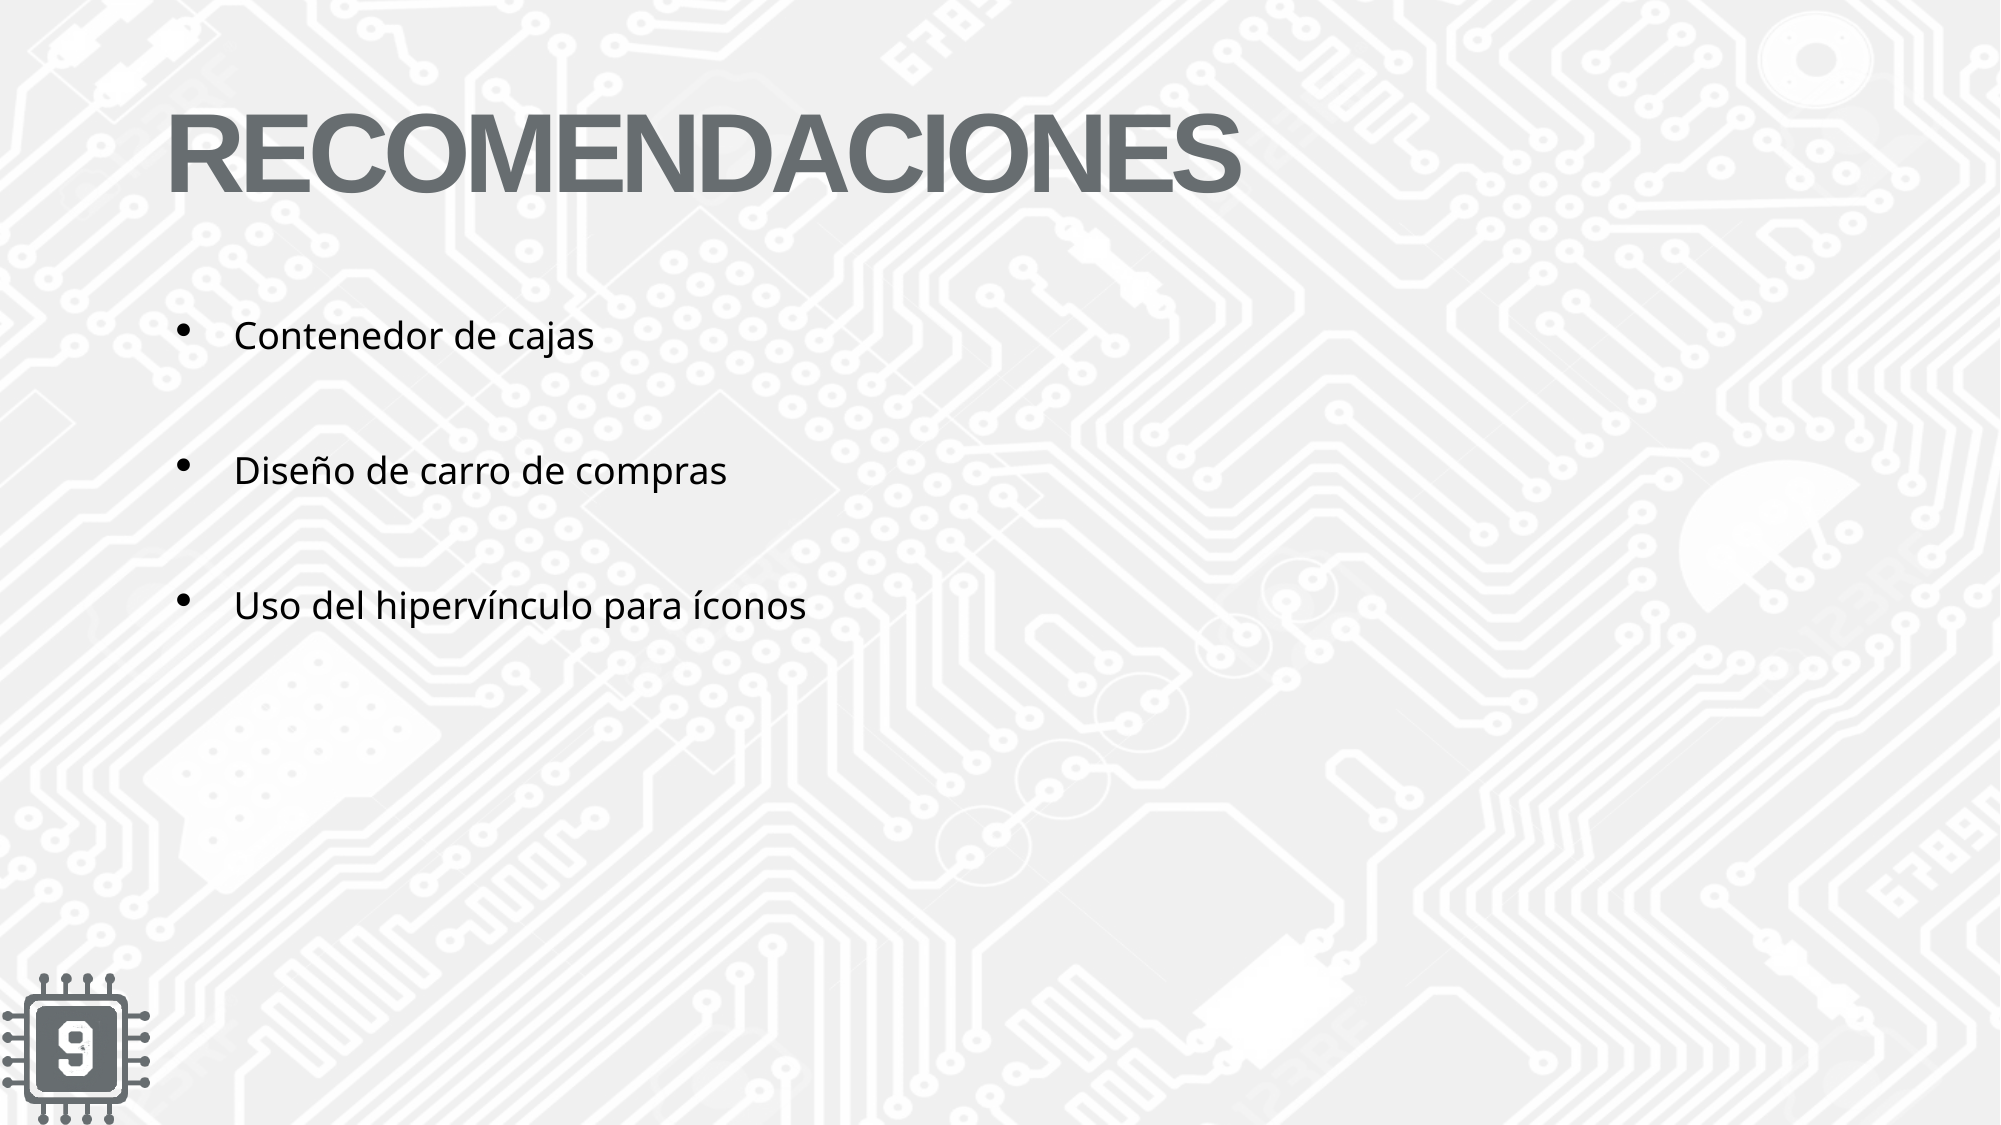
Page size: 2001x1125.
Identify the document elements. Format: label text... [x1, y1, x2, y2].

picture [0, 957, 176, 1125]
text_box Contenedor de cajas Diseño de carro de compras Uso del hipervínculo para íconos [162, 214, 1838, 635]
text_box RECOMENDACIONES [150, 72, 1850, 218]
